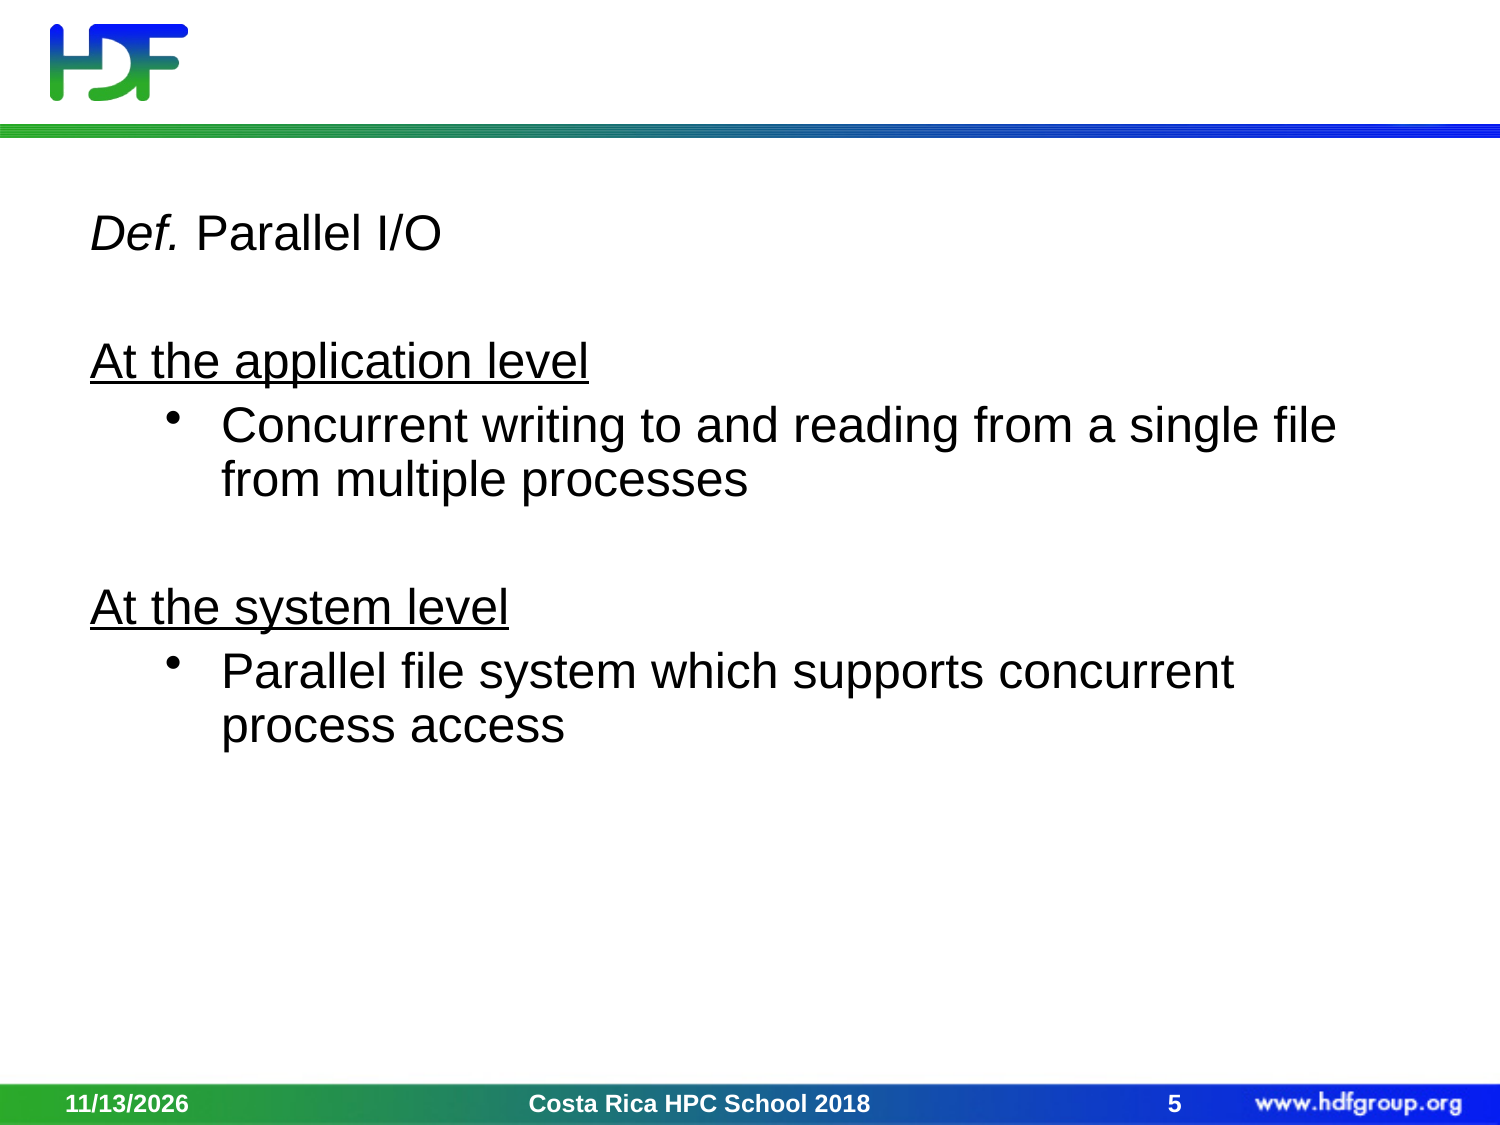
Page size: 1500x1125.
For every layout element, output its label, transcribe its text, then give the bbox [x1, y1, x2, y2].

footer Costa Rica HPC School 2018 [374, 1087, 1026, 1125]
picture [0, 0, 1500, 1125]
slide_number 5 [1112, 1087, 1238, 1125]
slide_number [49, 1087, 338, 1125]
text_box Def. Parallel I/O At the application level Concurrent writing to and reading from a single file from multiple processes At the system level Parallel file system which supports concurrent process access [75, 199, 1388, 889]
